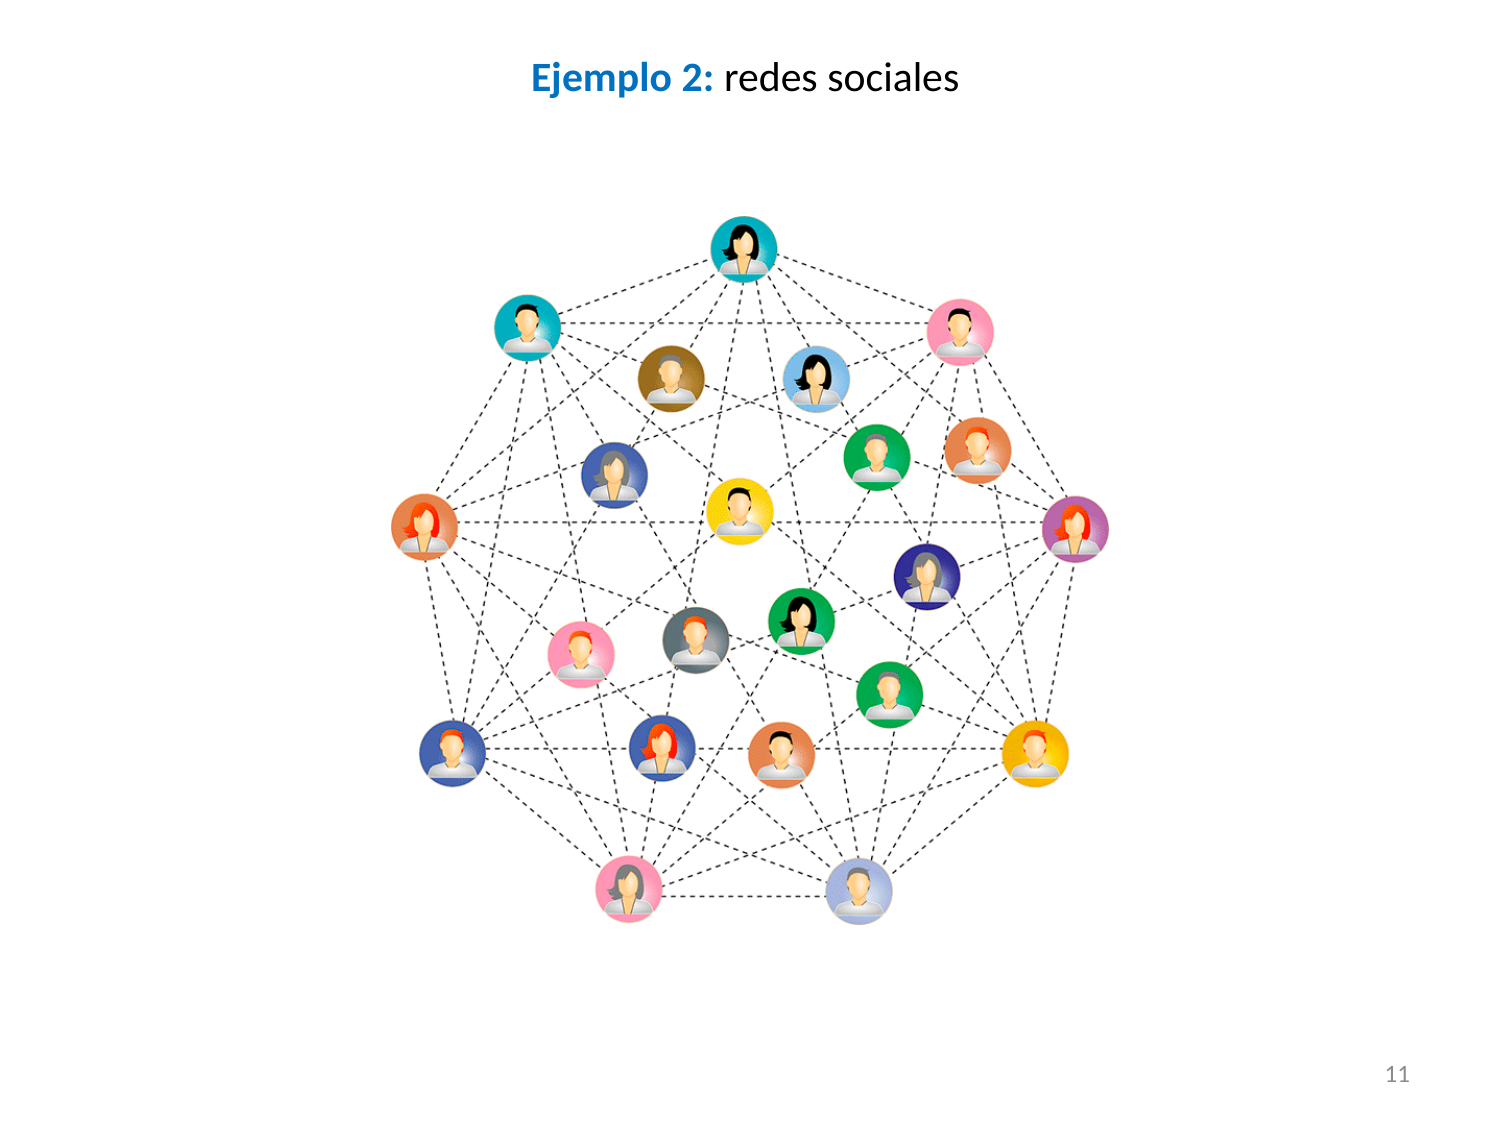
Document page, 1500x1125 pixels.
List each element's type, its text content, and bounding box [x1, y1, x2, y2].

slide_number 11 [1074, 1042, 1425, 1103]
title Ejemplo 2: redes sociales [0, 24, 1500, 125]
picture [391, 216, 1109, 926]
